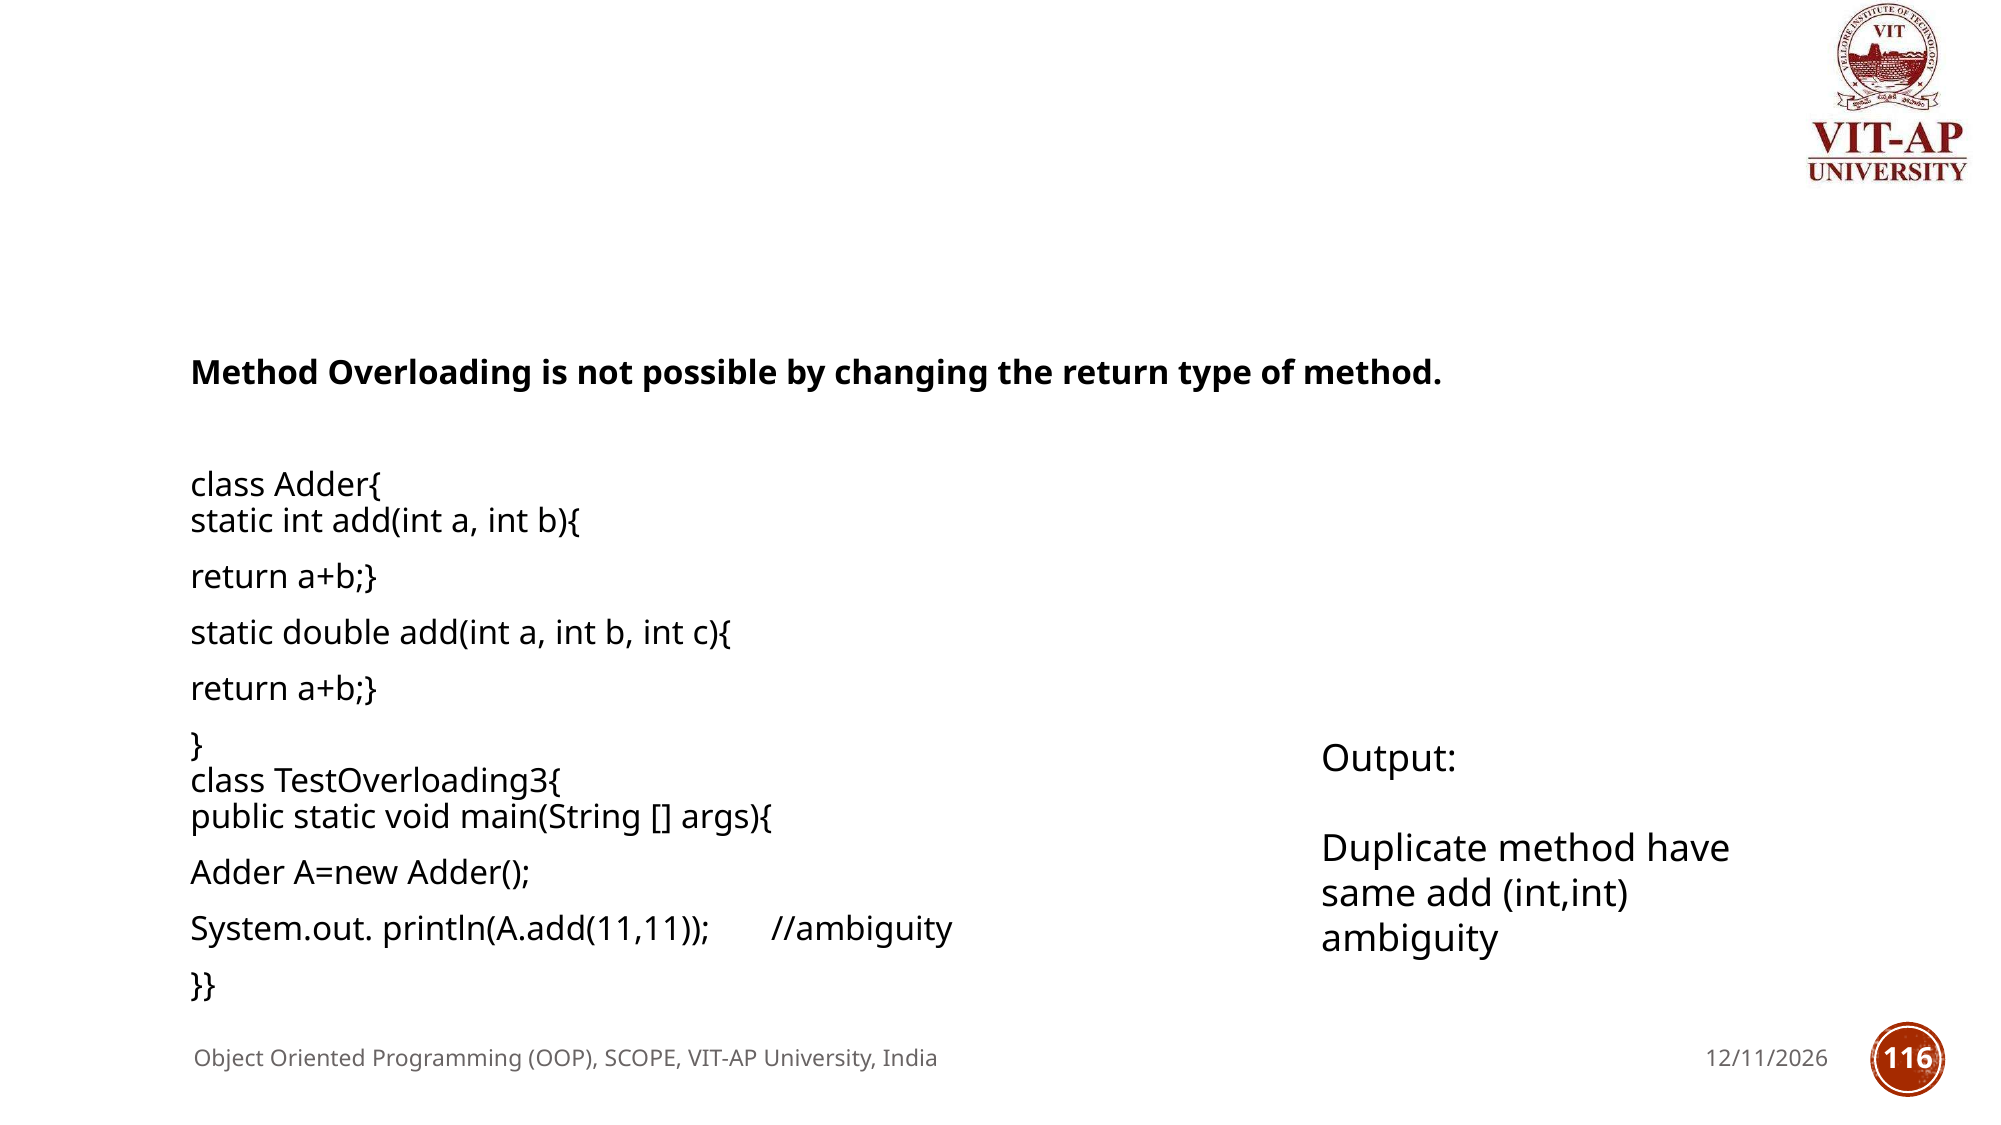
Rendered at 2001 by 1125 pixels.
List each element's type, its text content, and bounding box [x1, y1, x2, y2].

text_box Output: Duplicate method have same add (int,int) ambiguity [1306, 726, 1825, 967]
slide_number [1306, 1028, 1844, 1089]
slide_number 116 [1855, 1028, 1961, 1089]
footer Object Oriented Programming (OOP), SCOPE, VIT-AP University, India [178, 1028, 1217, 1089]
list Method Overloading is not possible by changing the return type of method. class Adder{ static int add(int a, int b){ return a+b;} static double add(int a, int b, int c){ return a+b;} } class TestOverloading3{ public static void main(String [] args){ Adder A=new Adder(); System.out. println(A.add(11,11)); //ambiguity }} [175, 348, 1826, 1013]
picture [1784, 0, 2000, 216]
